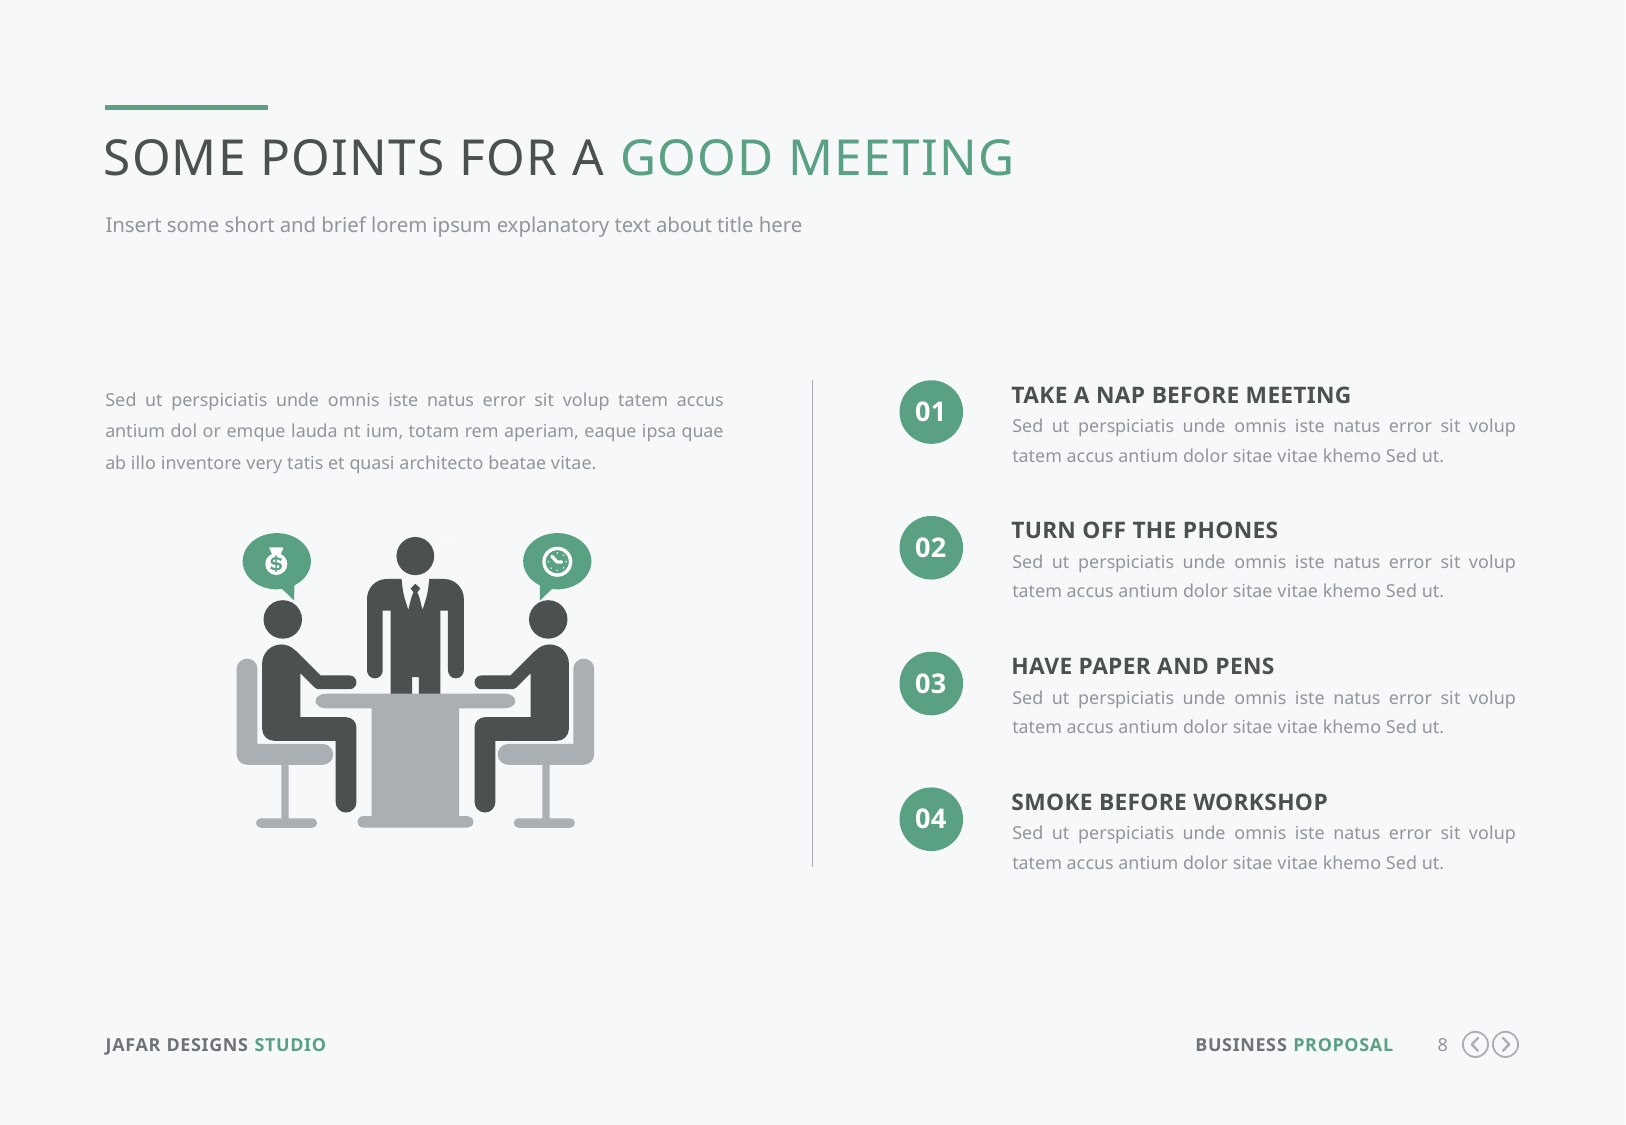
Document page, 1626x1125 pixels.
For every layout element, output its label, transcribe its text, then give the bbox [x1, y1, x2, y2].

list Some points for a good meeting [103, 125, 1518, 187]
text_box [366, 536, 464, 783]
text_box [1011, 505, 1518, 602]
text_box [569, 658, 595, 765]
text_box [357, 693, 366, 709]
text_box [1011, 776, 1518, 874]
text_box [899, 380, 964, 444]
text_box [523, 533, 592, 590]
text_box [357, 783, 474, 828]
text_box Sed ut perspiciatis unde omnis iste natus error sit volup tatem accus antium dol or emque lauda nt ium, totam rem aperiam, eaque ipsa quae ab illo inventore very tatis et quasi architecto beatae vitae. [105, 377, 726, 473]
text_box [262, 600, 357, 813]
text_box [256, 813, 318, 828]
text_box [464, 693, 474, 709]
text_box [1011, 640, 1518, 738]
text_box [474, 600, 569, 813]
text_box [513, 813, 575, 828]
text_box [236, 658, 262, 765]
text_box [899, 787, 964, 852]
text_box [899, 651, 964, 716]
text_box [1011, 369, 1518, 466]
list Insert some short and brief lorem ipsum explanatory text about title here [105, 209, 1519, 241]
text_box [899, 515, 964, 580]
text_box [242, 533, 311, 590]
